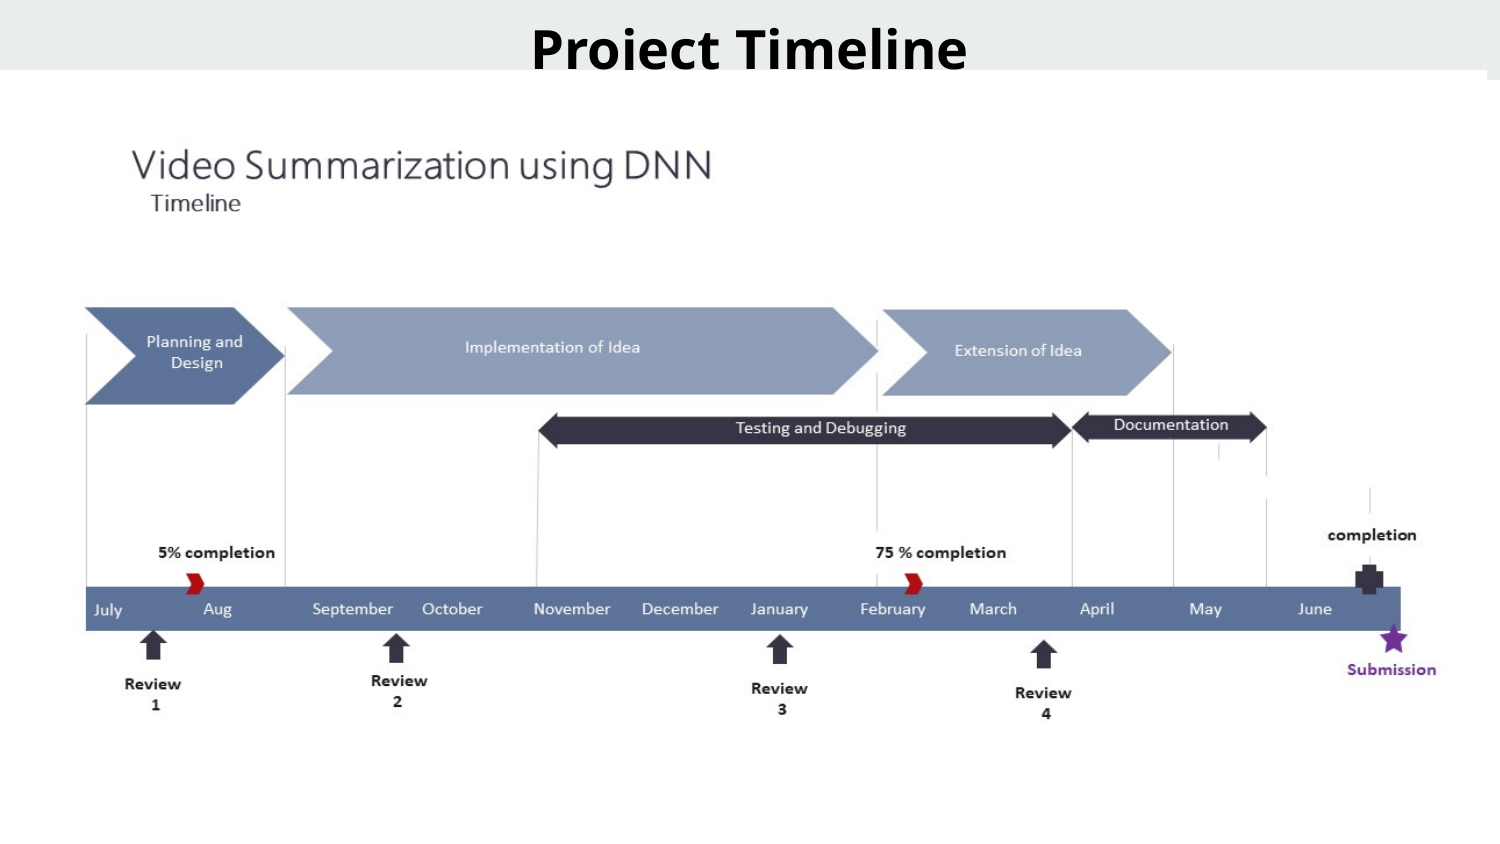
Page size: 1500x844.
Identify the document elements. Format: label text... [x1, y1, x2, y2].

picture [0, 49, 1488, 844]
title Project Timeline [51, 0, 1449, 48]
